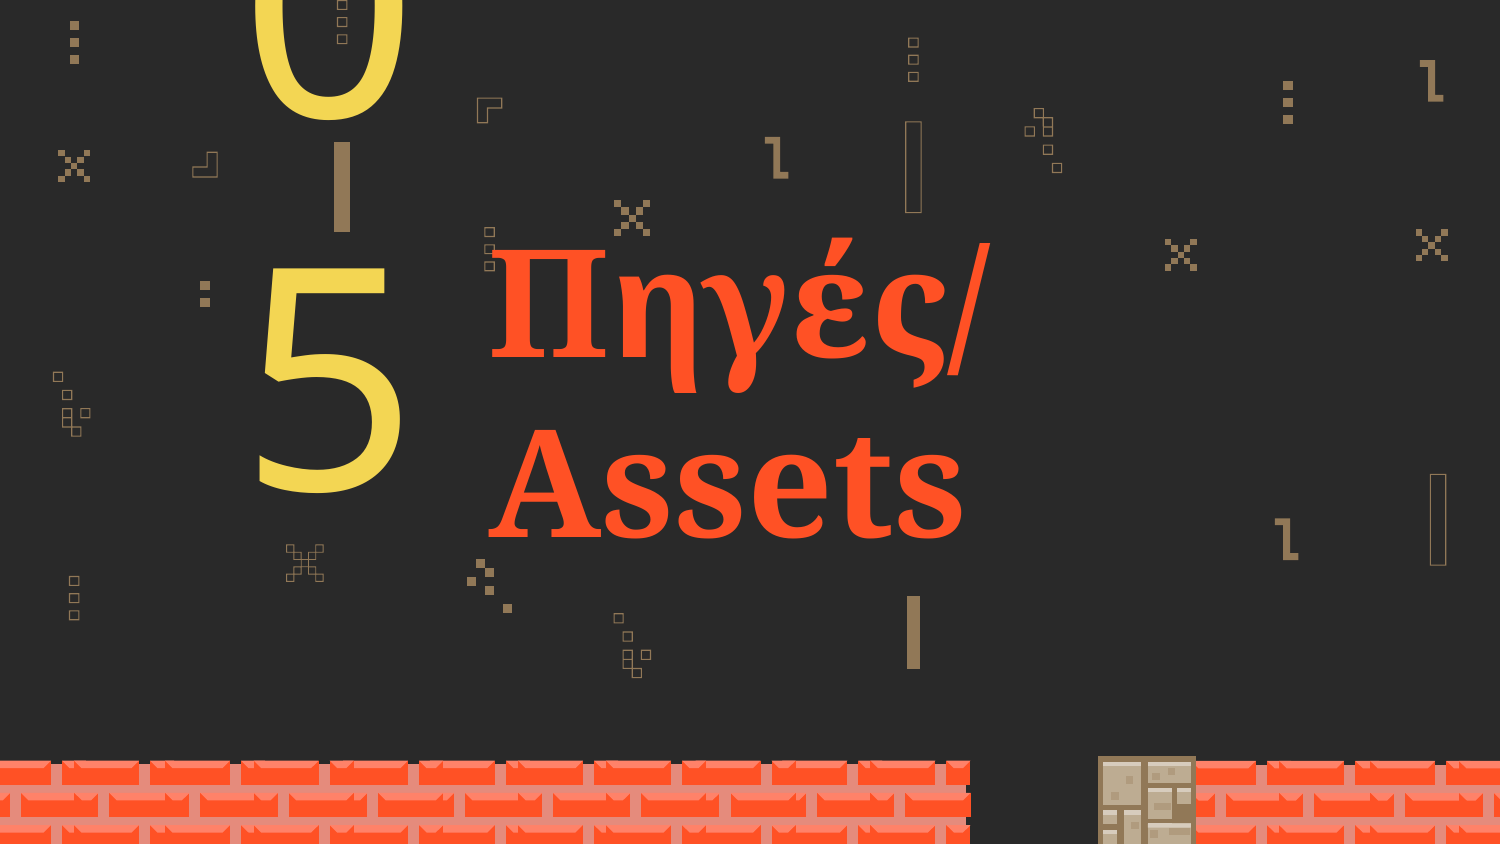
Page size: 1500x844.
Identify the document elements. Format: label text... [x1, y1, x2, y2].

title 05 [184, 245, 474, 568]
title Πηγές/Assets [474, 295, 1387, 481]
